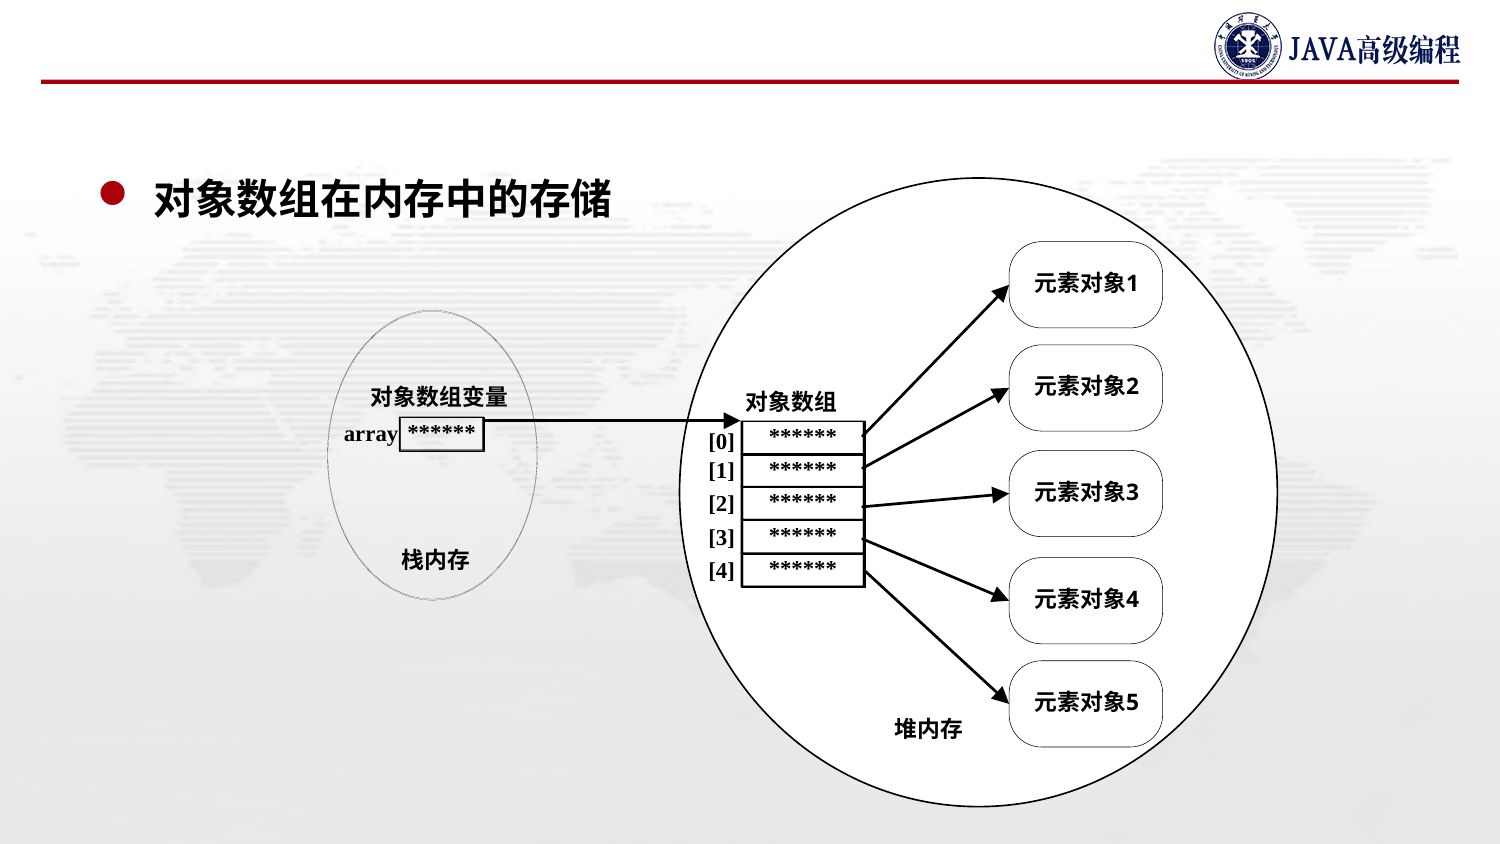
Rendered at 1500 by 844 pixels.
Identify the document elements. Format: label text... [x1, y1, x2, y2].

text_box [324, 173, 1282, 812]
list 对象数组在内存中的存储 [81, 140, 1429, 757]
picture [0, 1, 1500, 844]
